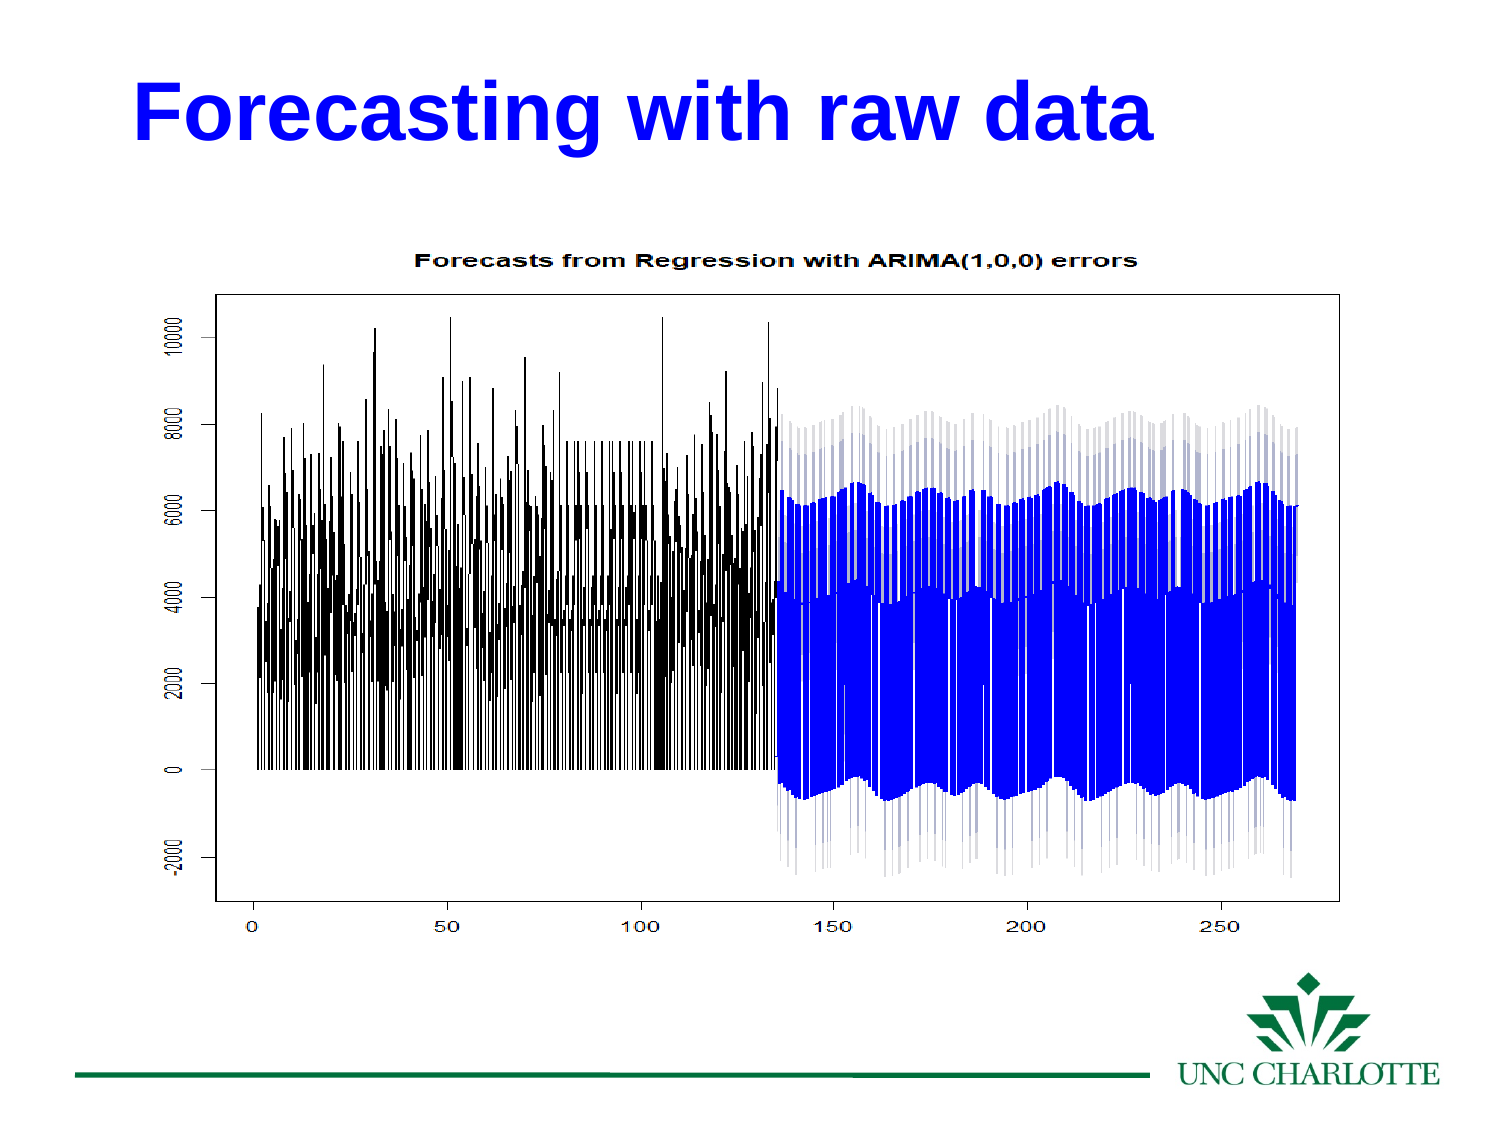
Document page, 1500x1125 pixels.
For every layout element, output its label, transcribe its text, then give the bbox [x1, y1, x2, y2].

title Forecasting with raw data [117, 55, 1222, 158]
picture [102, 232, 1374, 964]
picture [1175, 969, 1444, 1089]
